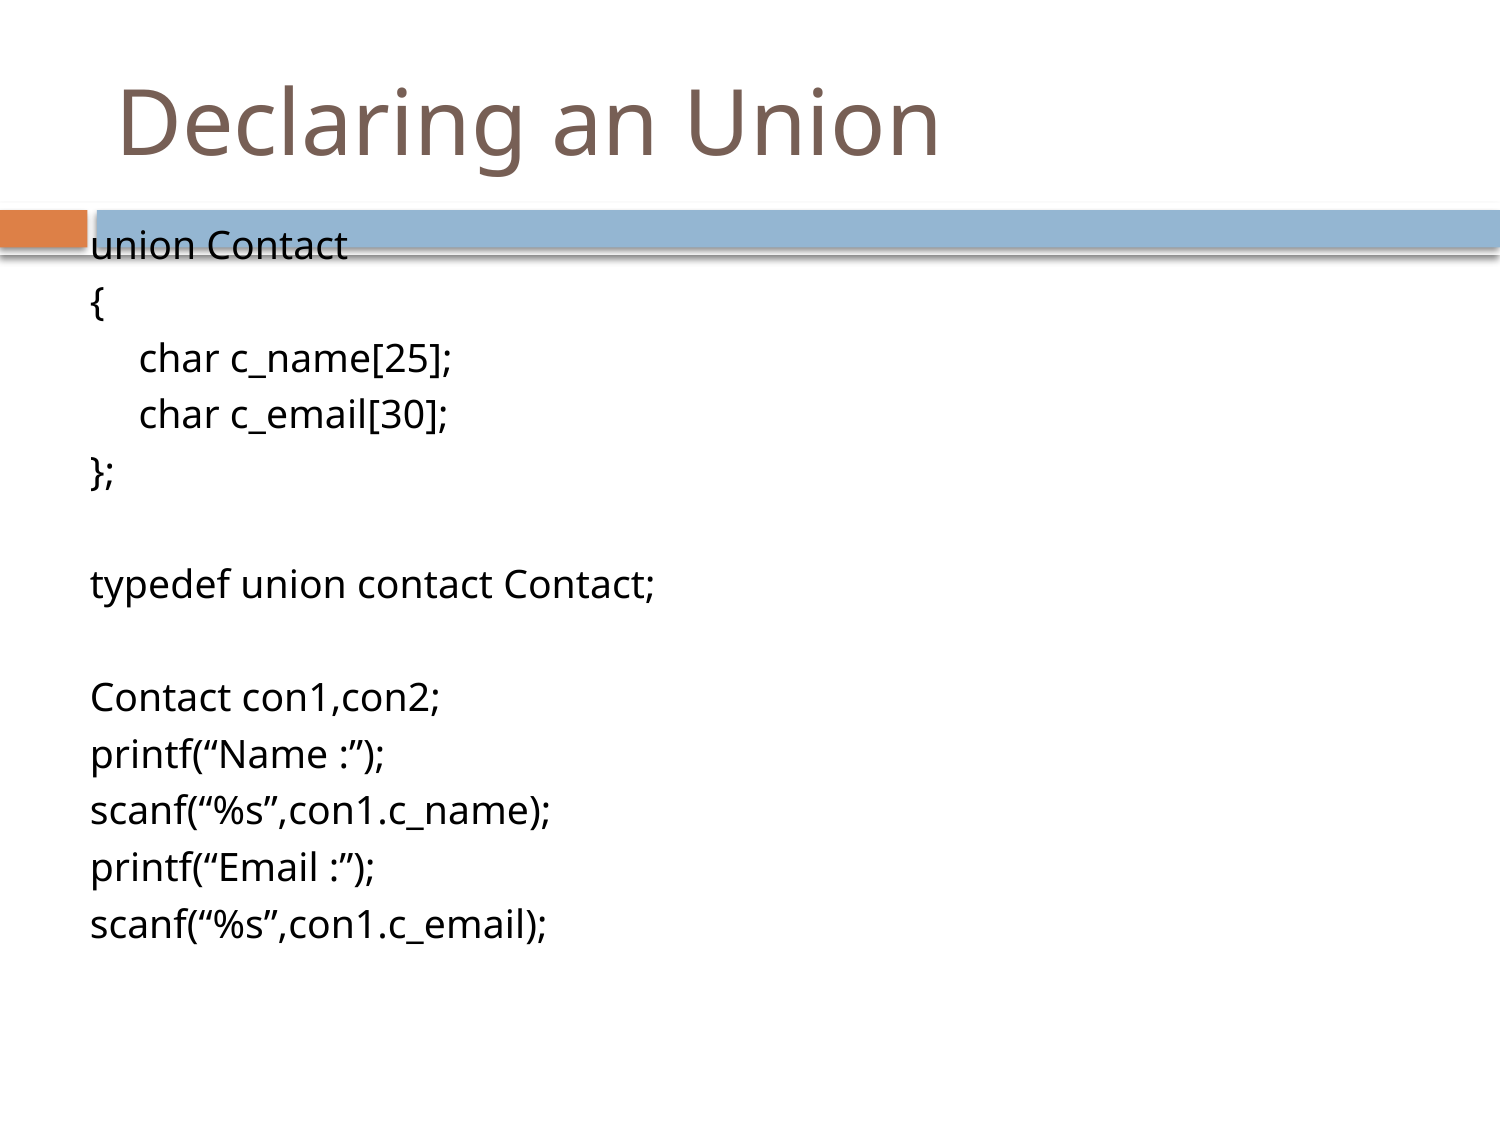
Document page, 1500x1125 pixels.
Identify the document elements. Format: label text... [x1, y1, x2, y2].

list union Contact { char c_name[25]; char c_email[30]; }; typedef union contact Contact; Contact con1,con2; printf(“Name :”); scanf(“%s”,con1.c_name); printf(“Email :”); scanf(“%s”,con1.c_email); [75, 212, 1425, 955]
title Declaring an Union [100, 37, 1438, 200]
